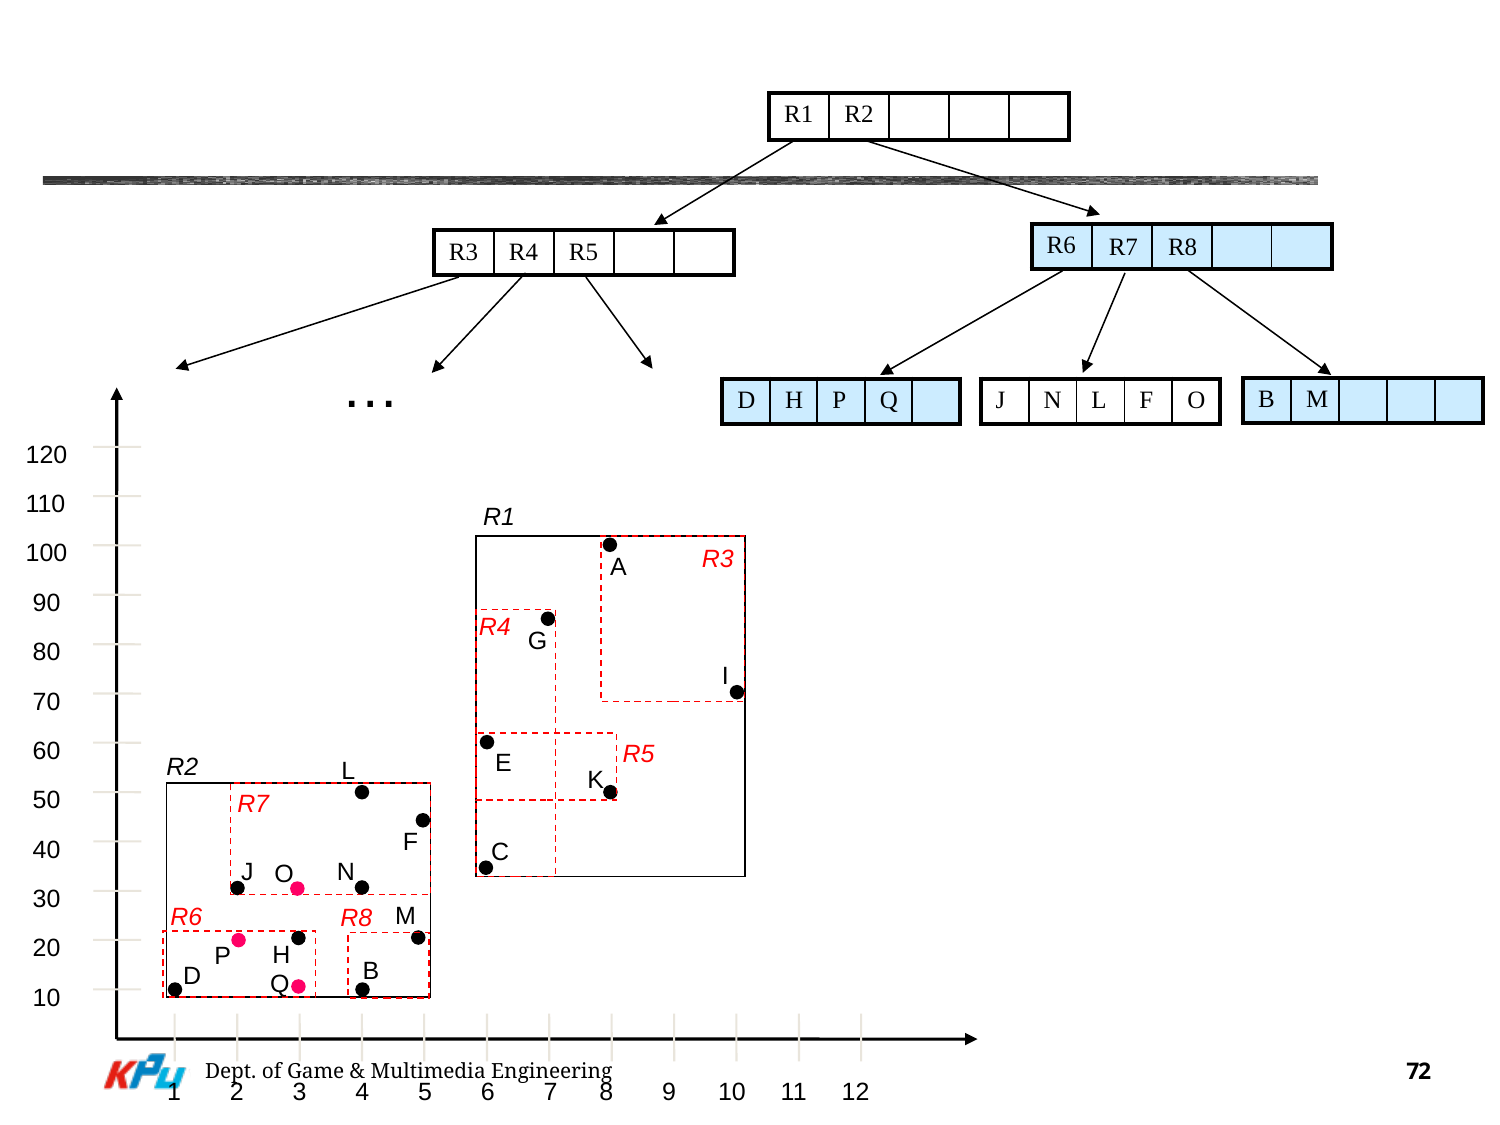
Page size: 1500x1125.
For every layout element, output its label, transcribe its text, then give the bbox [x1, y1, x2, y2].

text_box [300, 1013, 361, 1042]
text_box [425, 1013, 487, 1042]
text_box [550, 1013, 611, 1042]
text_box [175, 1013, 237, 1062]
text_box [464, 492, 749, 877]
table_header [1203, 381, 1218, 422]
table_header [950, 95, 1008, 138]
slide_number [1379, 1042, 1459, 1103]
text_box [1172, 378, 1203, 424]
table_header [1125, 381, 1171, 422]
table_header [913, 381, 958, 422]
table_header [890, 95, 948, 138]
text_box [880, 270, 1063, 376]
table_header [818, 381, 864, 422]
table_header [495, 232, 553, 273]
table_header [1034, 226, 1083, 267]
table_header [724, 381, 769, 422]
text_box [799, 1013, 861, 1042]
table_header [771, 95, 828, 138]
text_box [93, 694, 142, 742]
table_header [675, 232, 732, 273]
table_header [1077, 381, 1124, 422]
text_box [931, 1032, 978, 1046]
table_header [771, 381, 816, 422]
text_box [151, 742, 434, 1005]
text_box [362, 1013, 424, 1042]
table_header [1388, 380, 1434, 421]
text_box [675, 1013, 736, 1042]
text_box 1 2 3 4 5 6 7 8 9 10 11 12 [152, 1067, 888, 1113]
text_box [612, 1013, 674, 1042]
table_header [1436, 380, 1481, 421]
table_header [983, 381, 1028, 422]
text_box [862, 1013, 873, 1042]
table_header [830, 95, 888, 138]
text_box 120 110 100 90 80 70 60 50 40 30 20 10 [10, 411, 83, 1019]
text_box [116, 1013, 174, 1062]
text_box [175, 276, 459, 371]
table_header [615, 232, 673, 273]
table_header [1292, 380, 1338, 421]
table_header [555, 232, 613, 273]
text_box [737, 1013, 798, 1042]
picture [161, 1062, 190, 1067]
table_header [1030, 381, 1076, 422]
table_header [1340, 380, 1386, 421]
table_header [866, 381, 911, 422]
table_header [1245, 380, 1290, 421]
text_box [238, 1013, 299, 1042]
text_box [873, 1013, 931, 1062]
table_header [436, 232, 493, 273]
text_box [110, 387, 123, 446]
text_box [326, 341, 415, 427]
picture [92, 1030, 191, 1120]
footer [190, 1042, 879, 1103]
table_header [1010, 95, 1067, 138]
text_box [585, 276, 653, 369]
text_box [487, 1013, 549, 1042]
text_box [862, 139, 1100, 217]
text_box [654, 139, 796, 225]
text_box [1083, 223, 1331, 375]
picture [145, 1062, 154, 1067]
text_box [431, 272, 526, 373]
